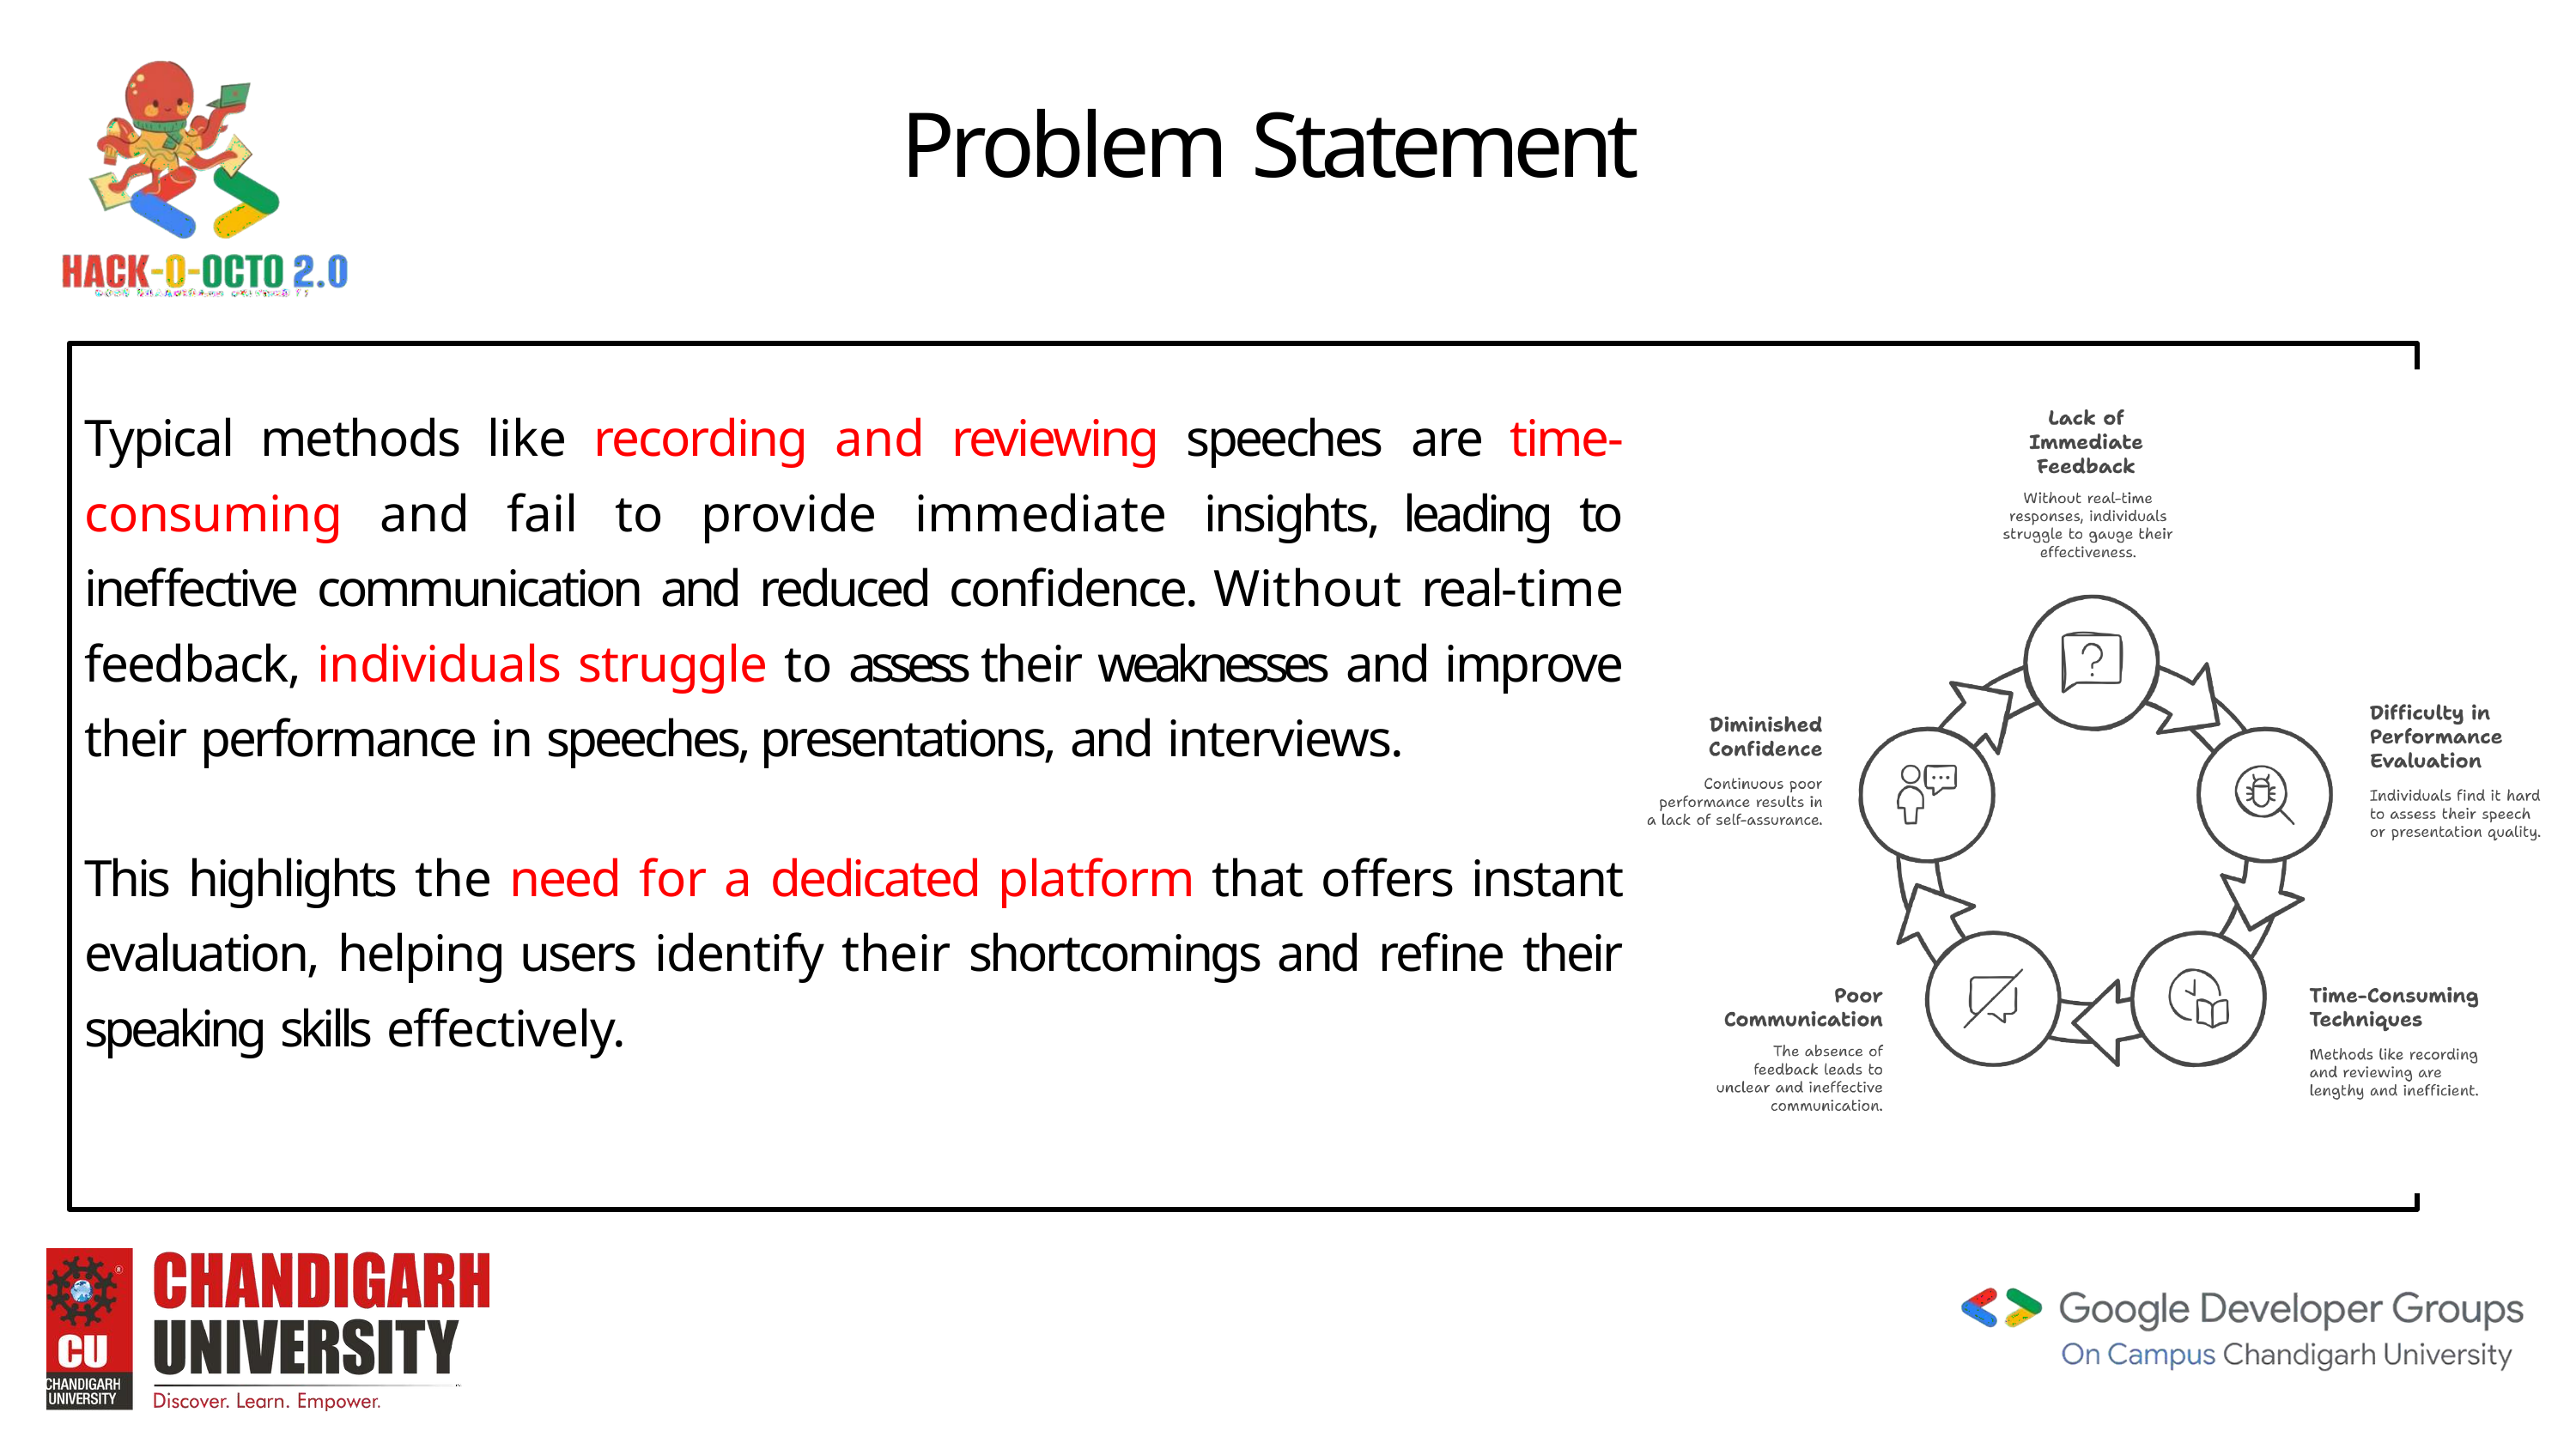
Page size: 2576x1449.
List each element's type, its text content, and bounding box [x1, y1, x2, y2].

title Problem Statement [506, 86, 2142, 330]
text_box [66, 340, 2421, 1213]
picture [60, 59, 350, 300]
picture [46, 1247, 489, 1411]
picture [1959, 1285, 2526, 1373]
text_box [1618, 306, 2574, 1194]
